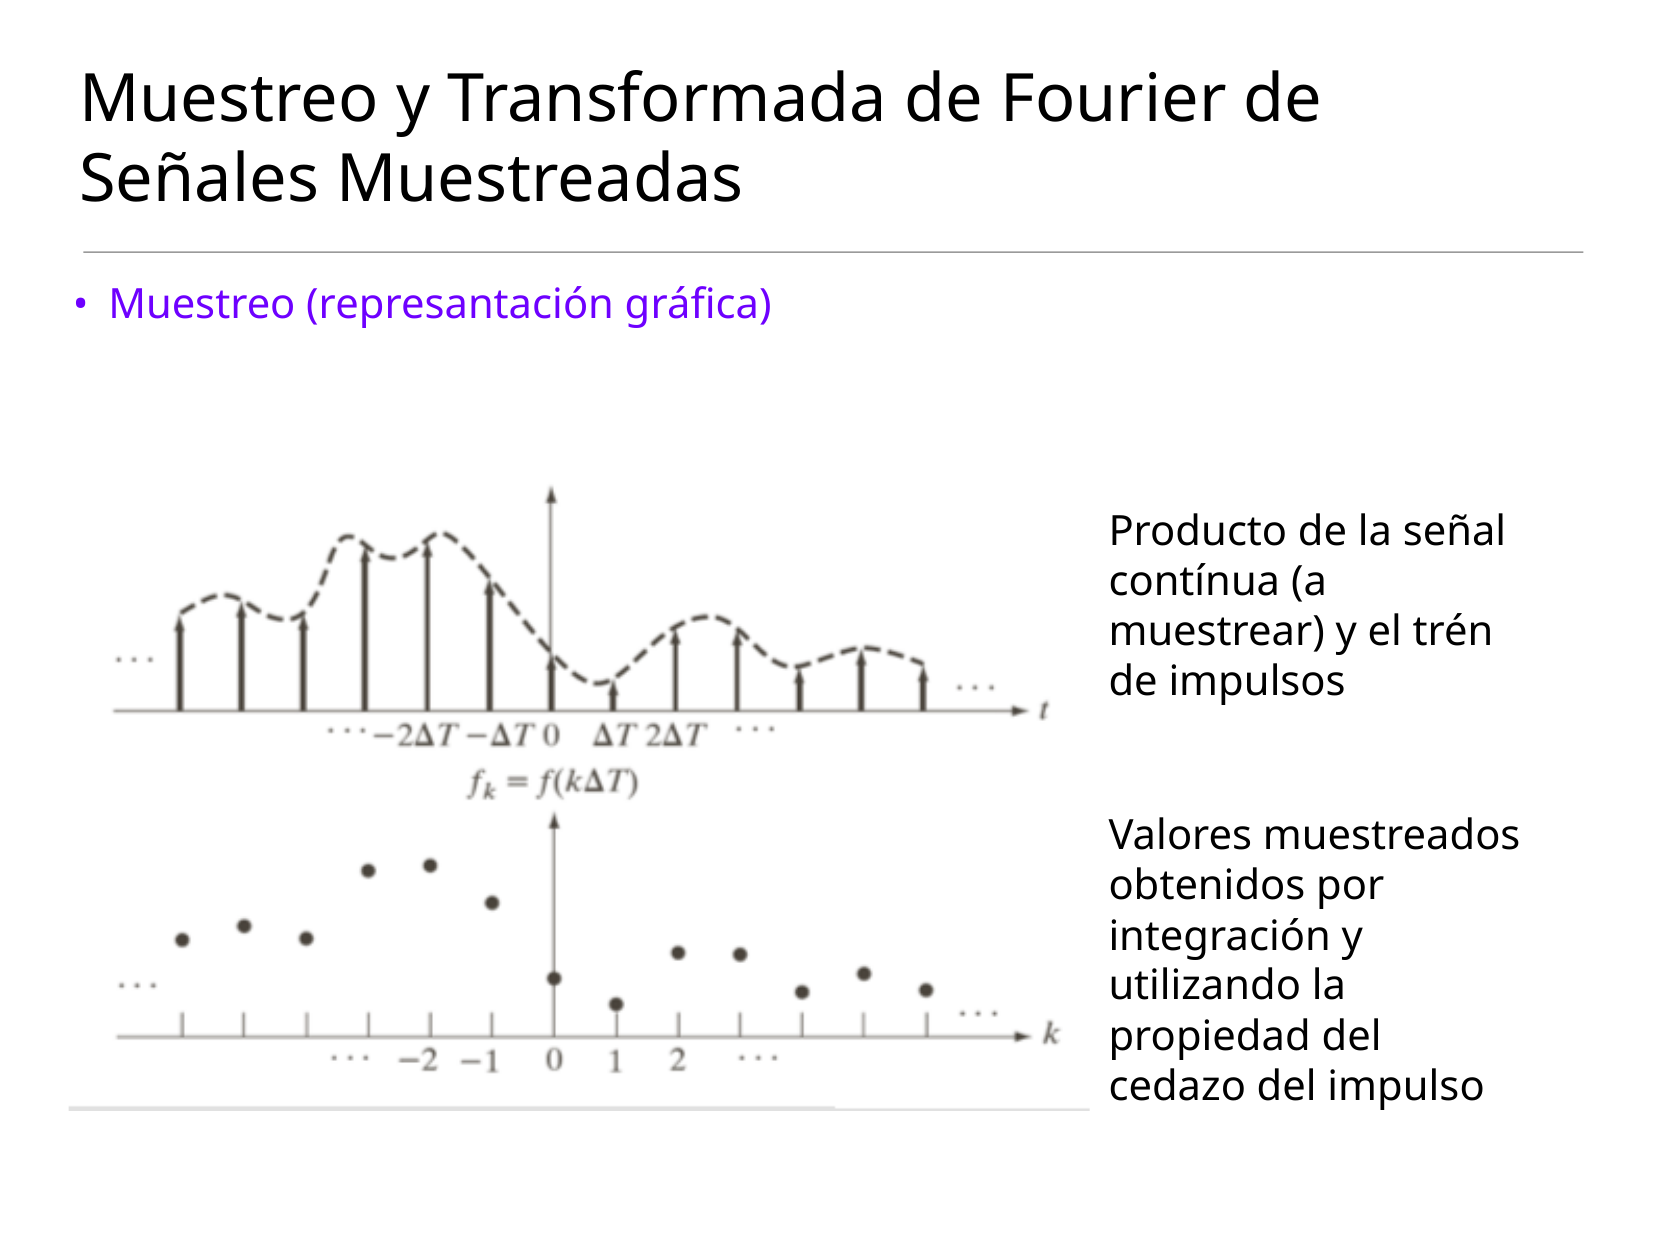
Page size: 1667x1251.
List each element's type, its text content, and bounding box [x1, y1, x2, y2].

title Muestreo y Transformada de Fourier de Señales Muestreadas [72, 41, 1595, 222]
picture [68, 478, 1090, 1111]
text_box Muestreo (represantación gráfica) [72, 277, 1594, 1119]
